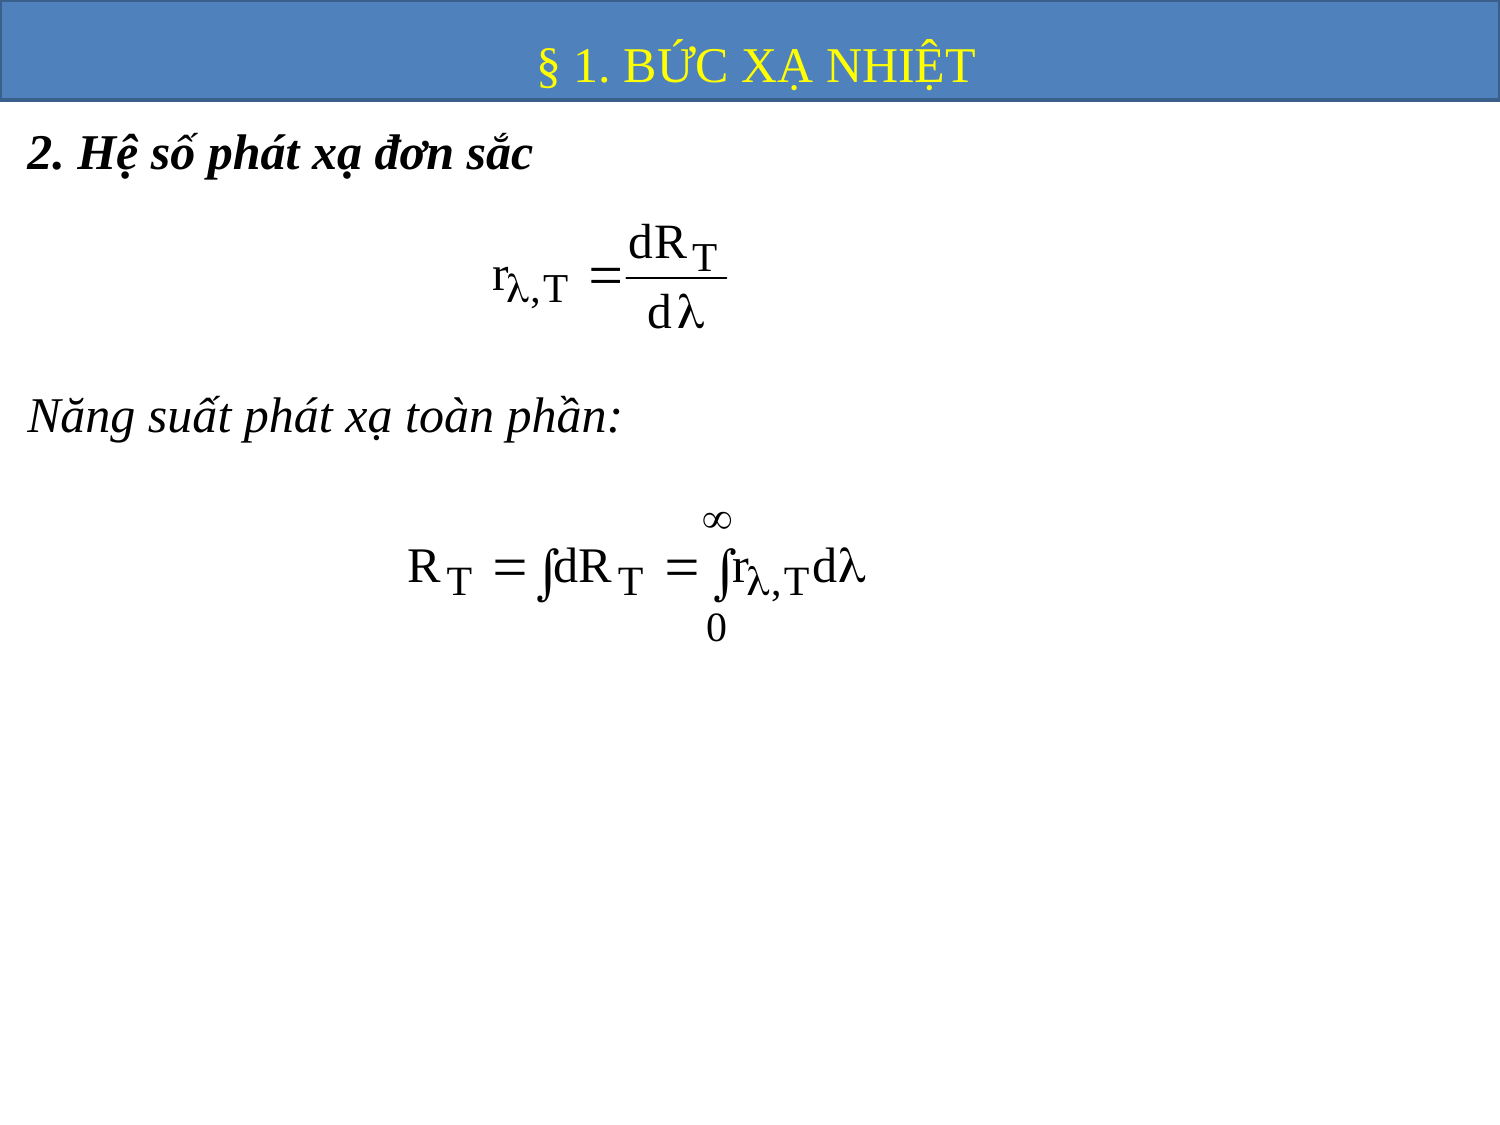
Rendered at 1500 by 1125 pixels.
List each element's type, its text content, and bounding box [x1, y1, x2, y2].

text_box Năng suất phát xạ toàn phần: [12, 374, 991, 450]
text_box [399, 487, 874, 654]
text_box § 1. BỨC XẠ NHIỆT [12, 24, 1500, 100]
text_box 2. Hệ số phát xạ đơn sắc [12, 112, 957, 188]
text_box [0, 0, 1500, 102]
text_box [484, 212, 737, 353]
